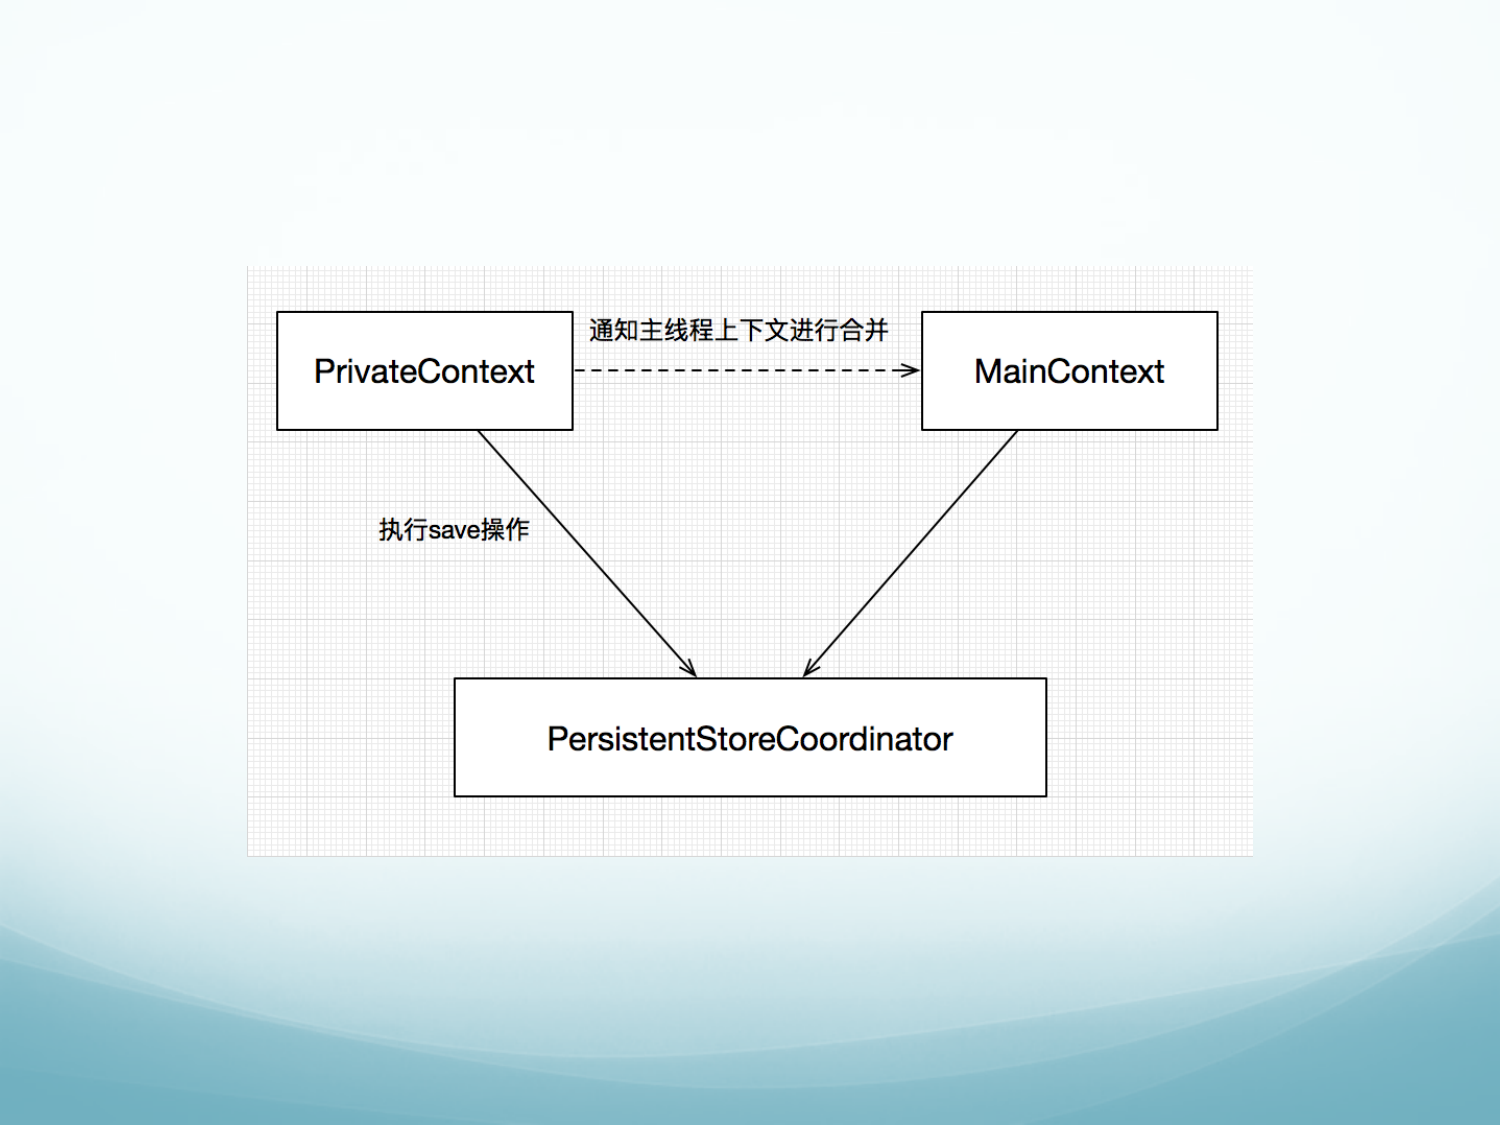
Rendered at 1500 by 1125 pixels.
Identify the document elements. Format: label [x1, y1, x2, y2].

picture [247, 266, 1253, 857]
